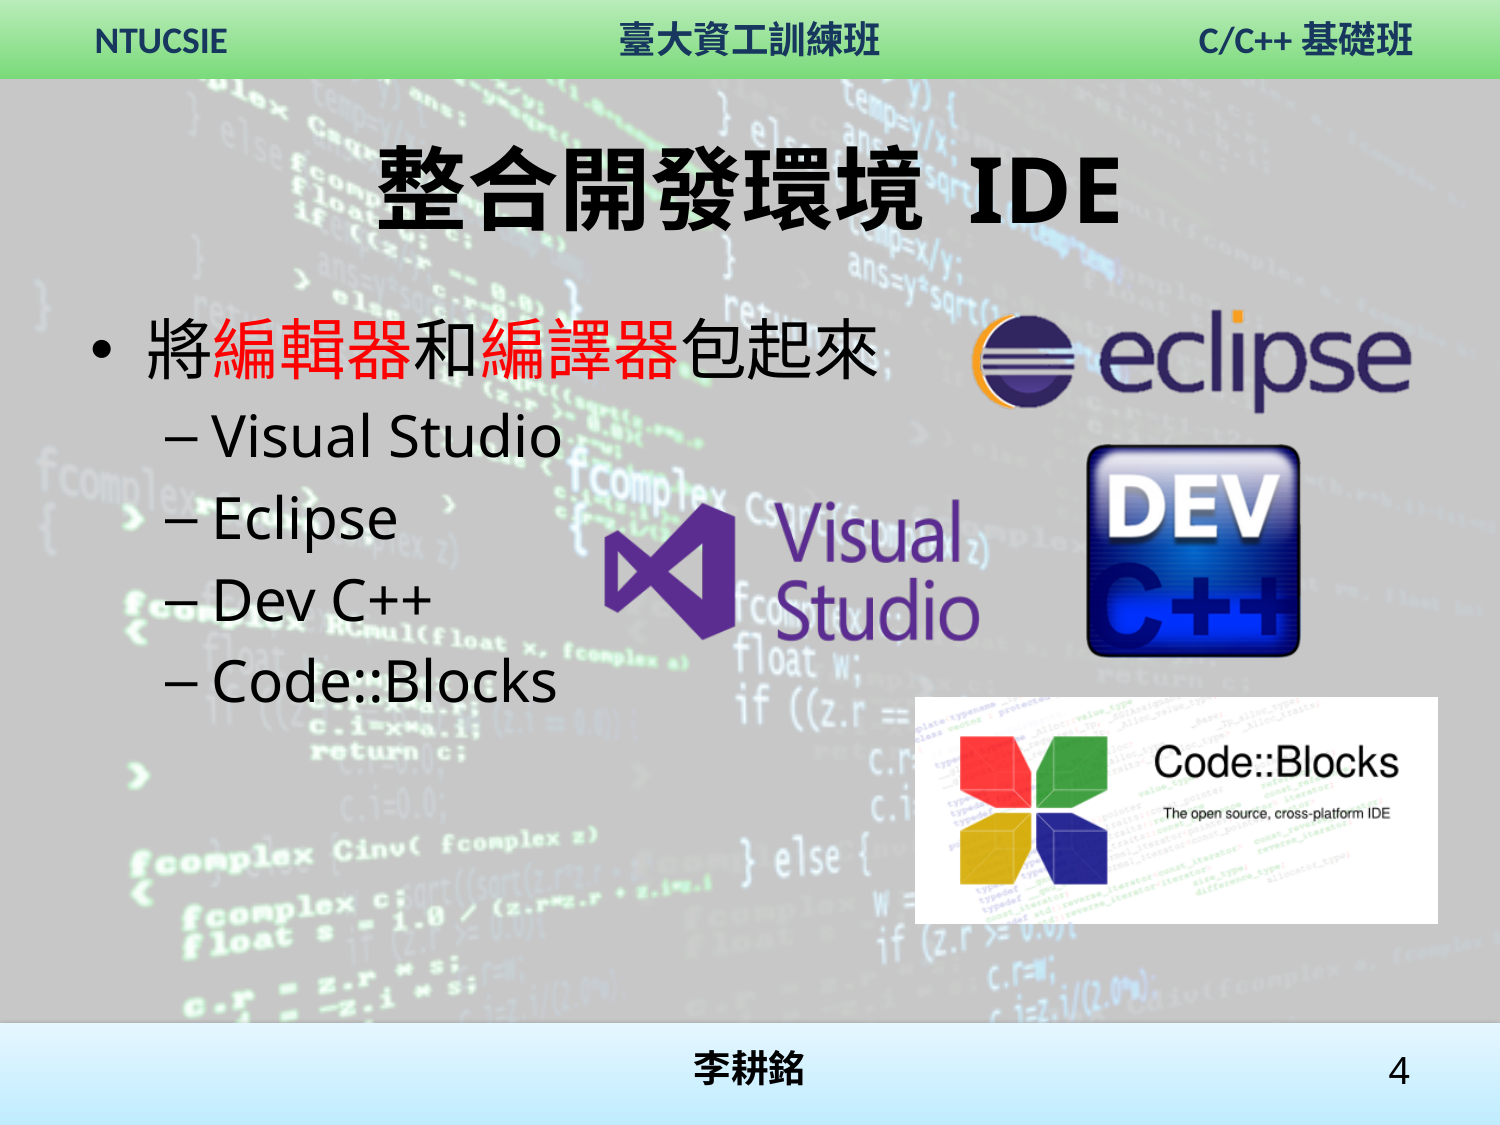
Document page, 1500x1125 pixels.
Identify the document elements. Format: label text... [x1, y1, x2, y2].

picture [1083, 440, 1304, 661]
picture [548, 443, 1438, 924]
picture [961, 294, 1426, 426]
list 將編輯器和編譯器包起來 Visual Studio Eclipse Dev C++ Code::Blocks [75, 300, 1425, 1005]
footer 李耕銘 [512, 1042, 988, 1103]
slide_number 4 [1074, 1042, 1425, 1103]
title 整合開發環境 IDE [75, 93, 1425, 281]
